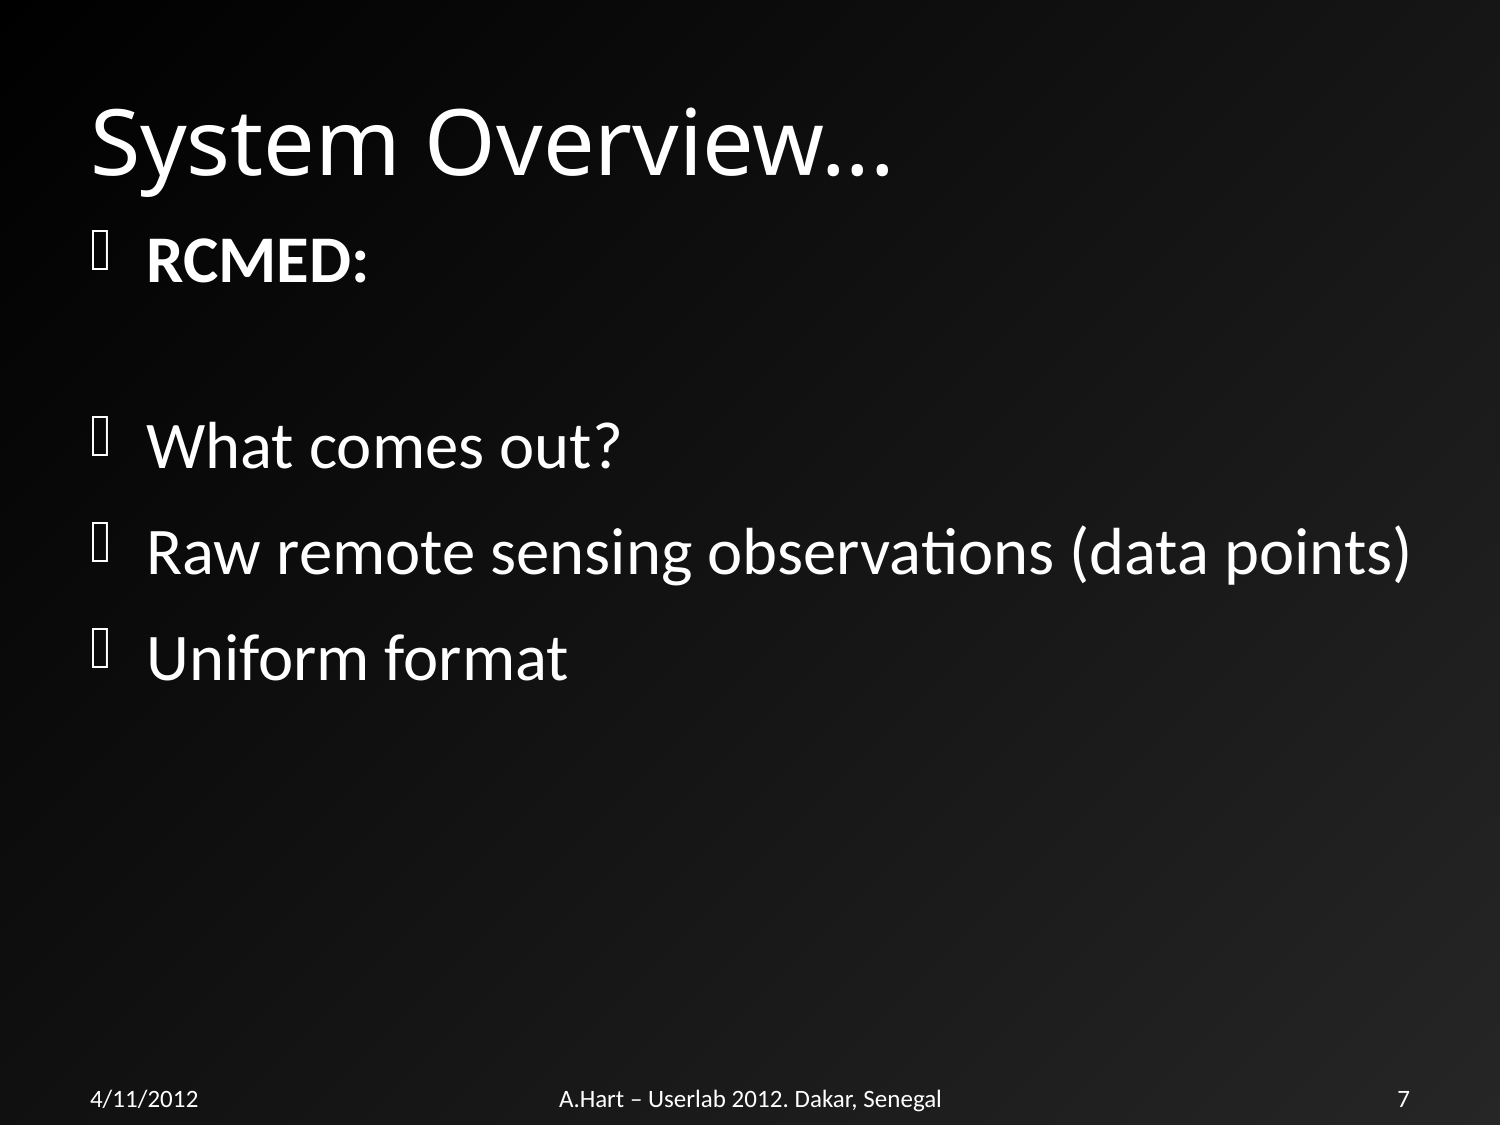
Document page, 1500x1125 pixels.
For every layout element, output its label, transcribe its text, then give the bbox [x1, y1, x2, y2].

list RCMED: What comes out? Raw remote sensing observations (data points) Uniform format [75, 208, 1466, 1073]
slide_number 7 [1074, 1067, 1425, 1125]
footer A.Hart – Userlab 2012. Dakar, Senegal [462, 1067, 1040, 1125]
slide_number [75, 1067, 425, 1125]
title System Overview... [75, 45, 1425, 233]
